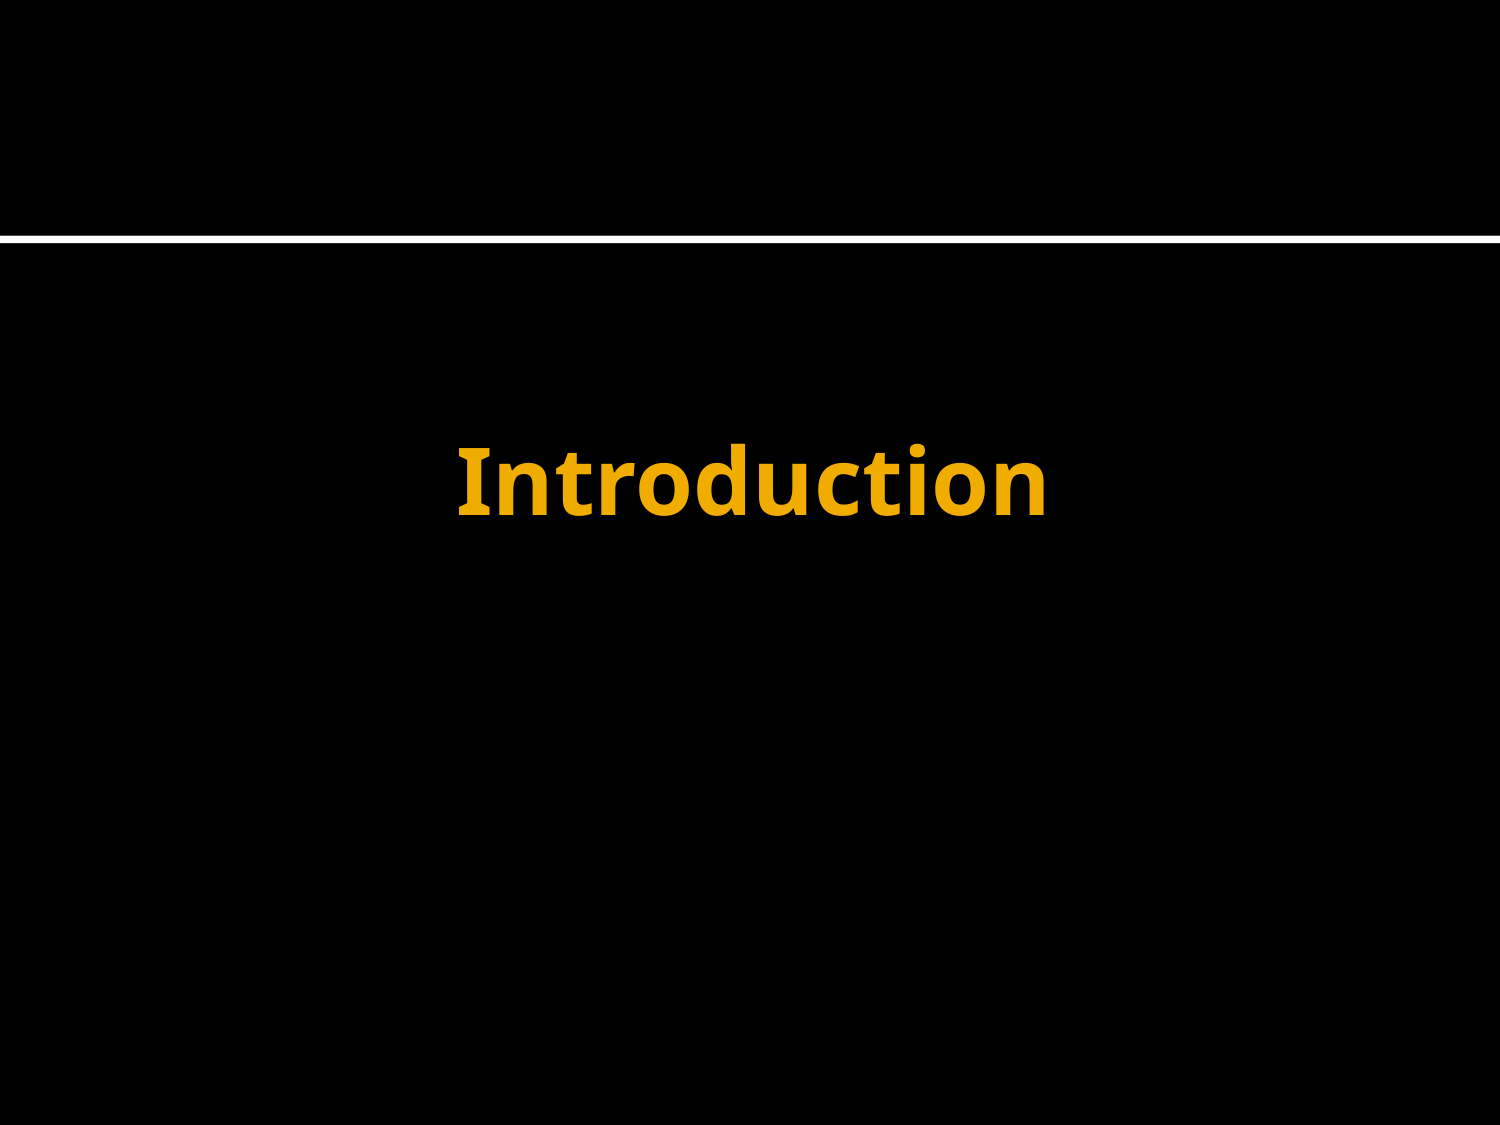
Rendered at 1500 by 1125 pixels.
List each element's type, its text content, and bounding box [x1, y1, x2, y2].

title Introduction [75, 375, 1425, 581]
